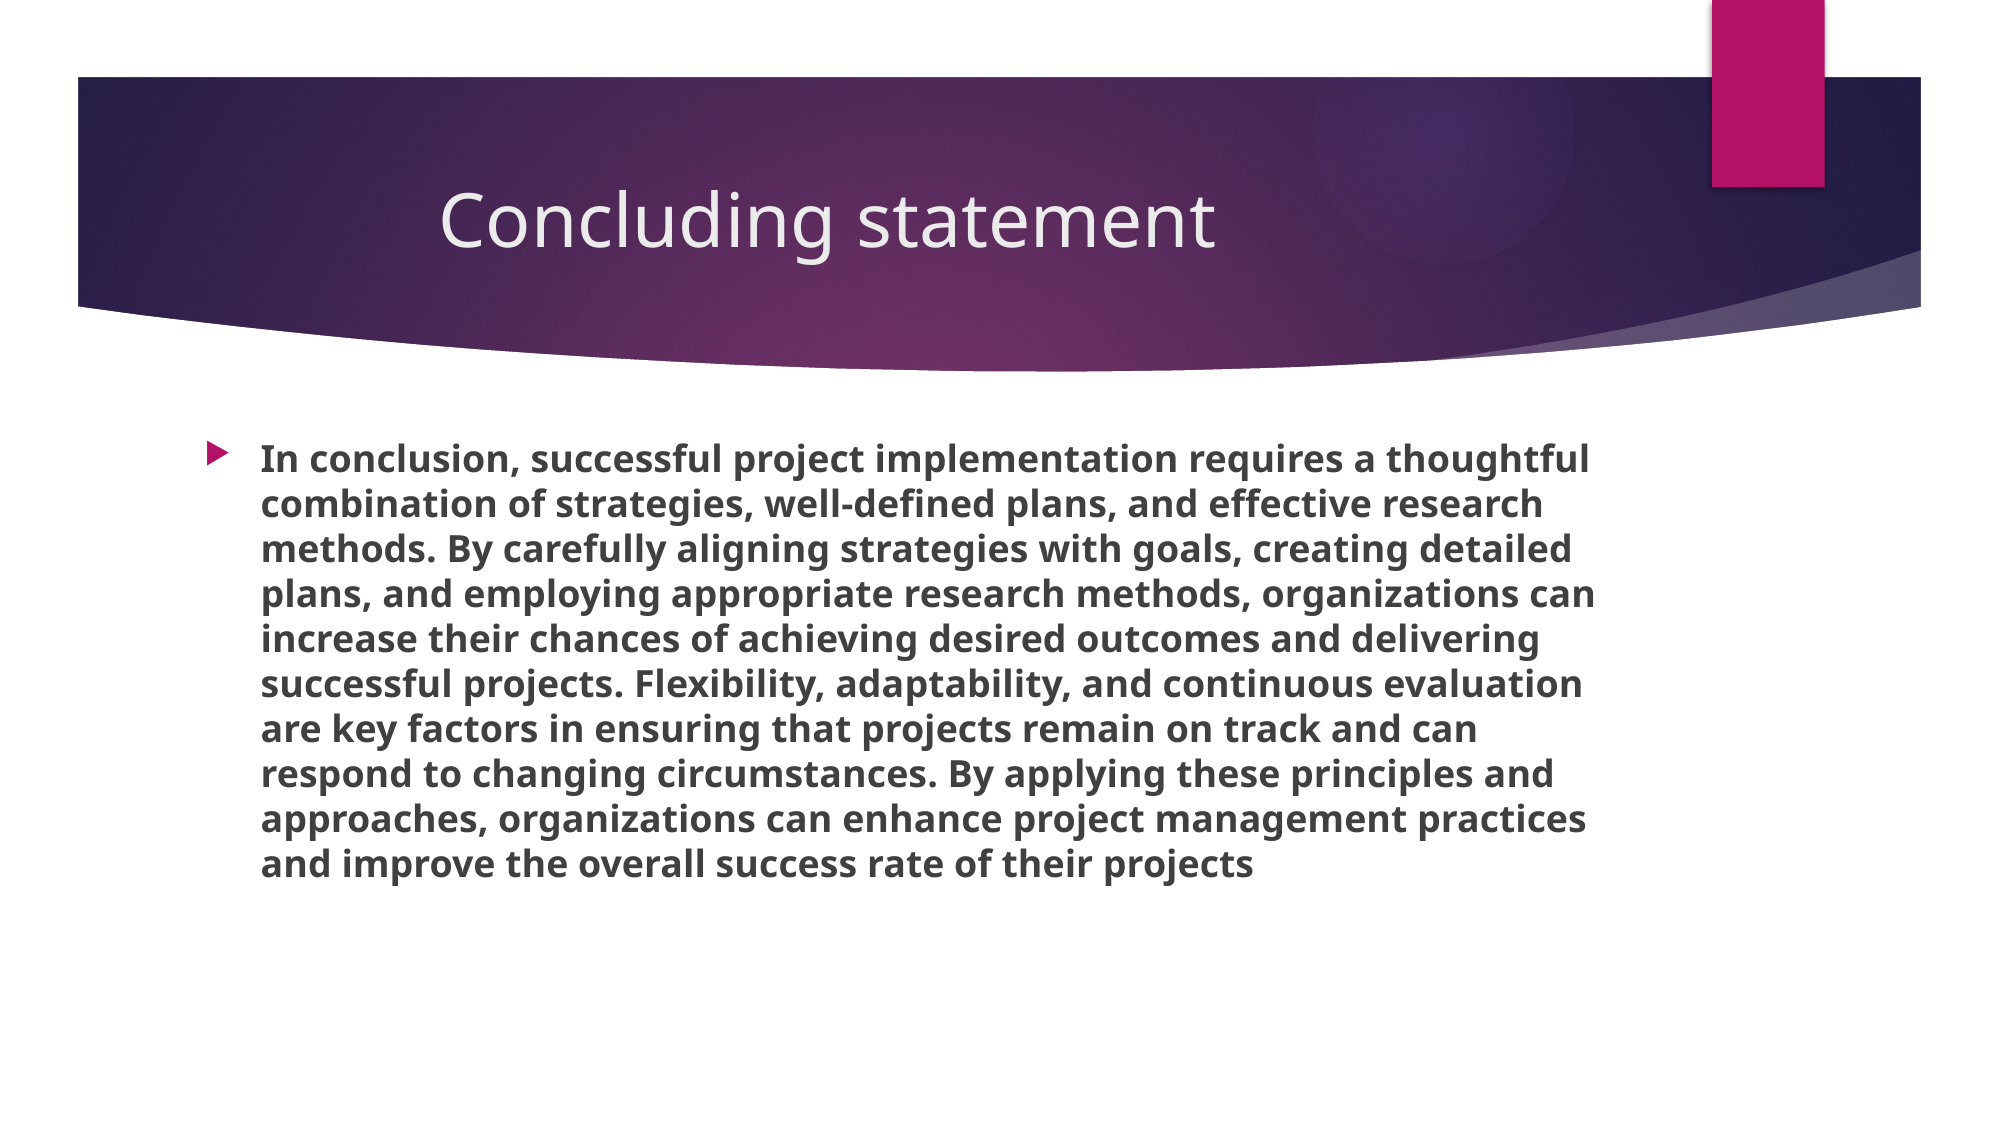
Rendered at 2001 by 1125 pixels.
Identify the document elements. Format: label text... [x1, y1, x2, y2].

title Concluding statement [189, 159, 1627, 276]
list In conclusion, successful project implementation requires a thoughtful combination of strategies, well-defined plans, and effective research methods. By carefully aligning strategies with goals, creating detailed plans, and employing appropriate research methods, organizations can increase their chances of achieving desired outcomes and delivering successful projects. Flexibility, adaptability, and continuous evaluation are key factors in ensuring that projects remain on track and can respond to changing circumstances. By applying these principles and approaches, organizations can enhance project management practices and improve the overall success rate of their projects [189, 427, 1638, 988]
